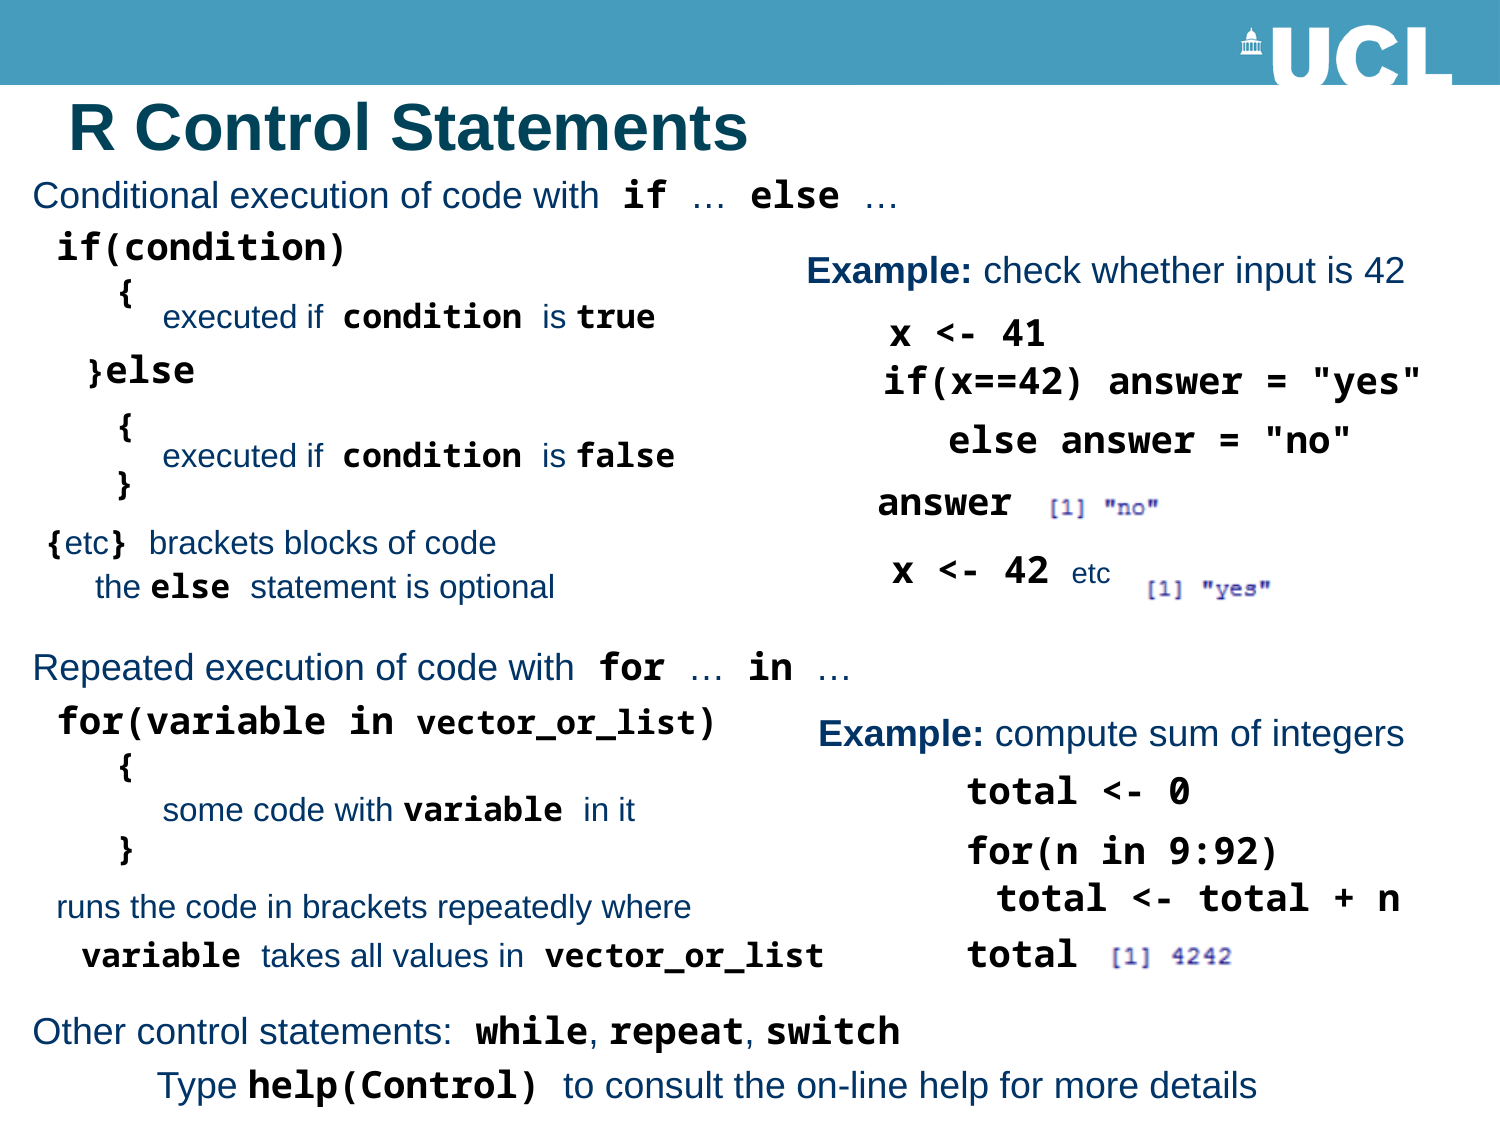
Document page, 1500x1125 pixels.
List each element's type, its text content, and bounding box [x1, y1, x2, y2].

text_box total <- total + n [980, 866, 1483, 926]
text_box } [101, 819, 149, 878]
text_box some code with variable in it [147, 780, 845, 840]
picture [1109, 941, 1235, 970]
text_box for(variable in vector_or_list) [41, 689, 845, 749]
text_box runs the code in brackets repeatedly where [41, 878, 916, 938]
text_box total <- 0 [950, 760, 1323, 820]
text_box for(n in 9:92) [950, 820, 1323, 879]
text_box answer [862, 470, 1087, 530]
text_box if(condition) [41, 223, 384, 275]
text_box }else [70, 338, 337, 398]
text_box { [100, 397, 148, 454]
text_box } [99, 454, 147, 513]
text_box Type help(Control) to consult the on-line help for more details [141, 1053, 1326, 1121]
text_box x <- 42 etc [876, 538, 1135, 598]
text_box if(x==42) answer = "yes" [868, 349, 1459, 409]
text_box executed if condition is false [147, 427, 715, 487]
picture [1048, 496, 1168, 520]
text_box {etc} brackets blocks of code [29, 513, 656, 578]
text_box { [100, 736, 148, 796]
text_box Example: compute sum of integers [803, 700, 1500, 784]
text_box { [100, 262, 148, 322]
picture [1144, 575, 1282, 604]
text_box Example: check whether input is 42 [791, 238, 1500, 322]
text_box Conditional execution of code with if … else … [17, 163, 975, 223]
text_box Repeated execution of code with for … in … [17, 634, 951, 694]
text_box Other control statements: while, repeat, switch [17, 999, 951, 1059]
text_box total [950, 922, 1453, 982]
text_box x <- 41 [874, 322, 1465, 360]
text_box else answer = "no" [933, 408, 1477, 468]
text_box variable takes all values in vector_or_list [66, 927, 1010, 987]
text_box the else statement is optional [79, 558, 730, 618]
picture [0, 0, 1500, 85]
title R Control Statements [53, 75, 1446, 195]
text_box executed if condition is true [147, 287, 680, 347]
